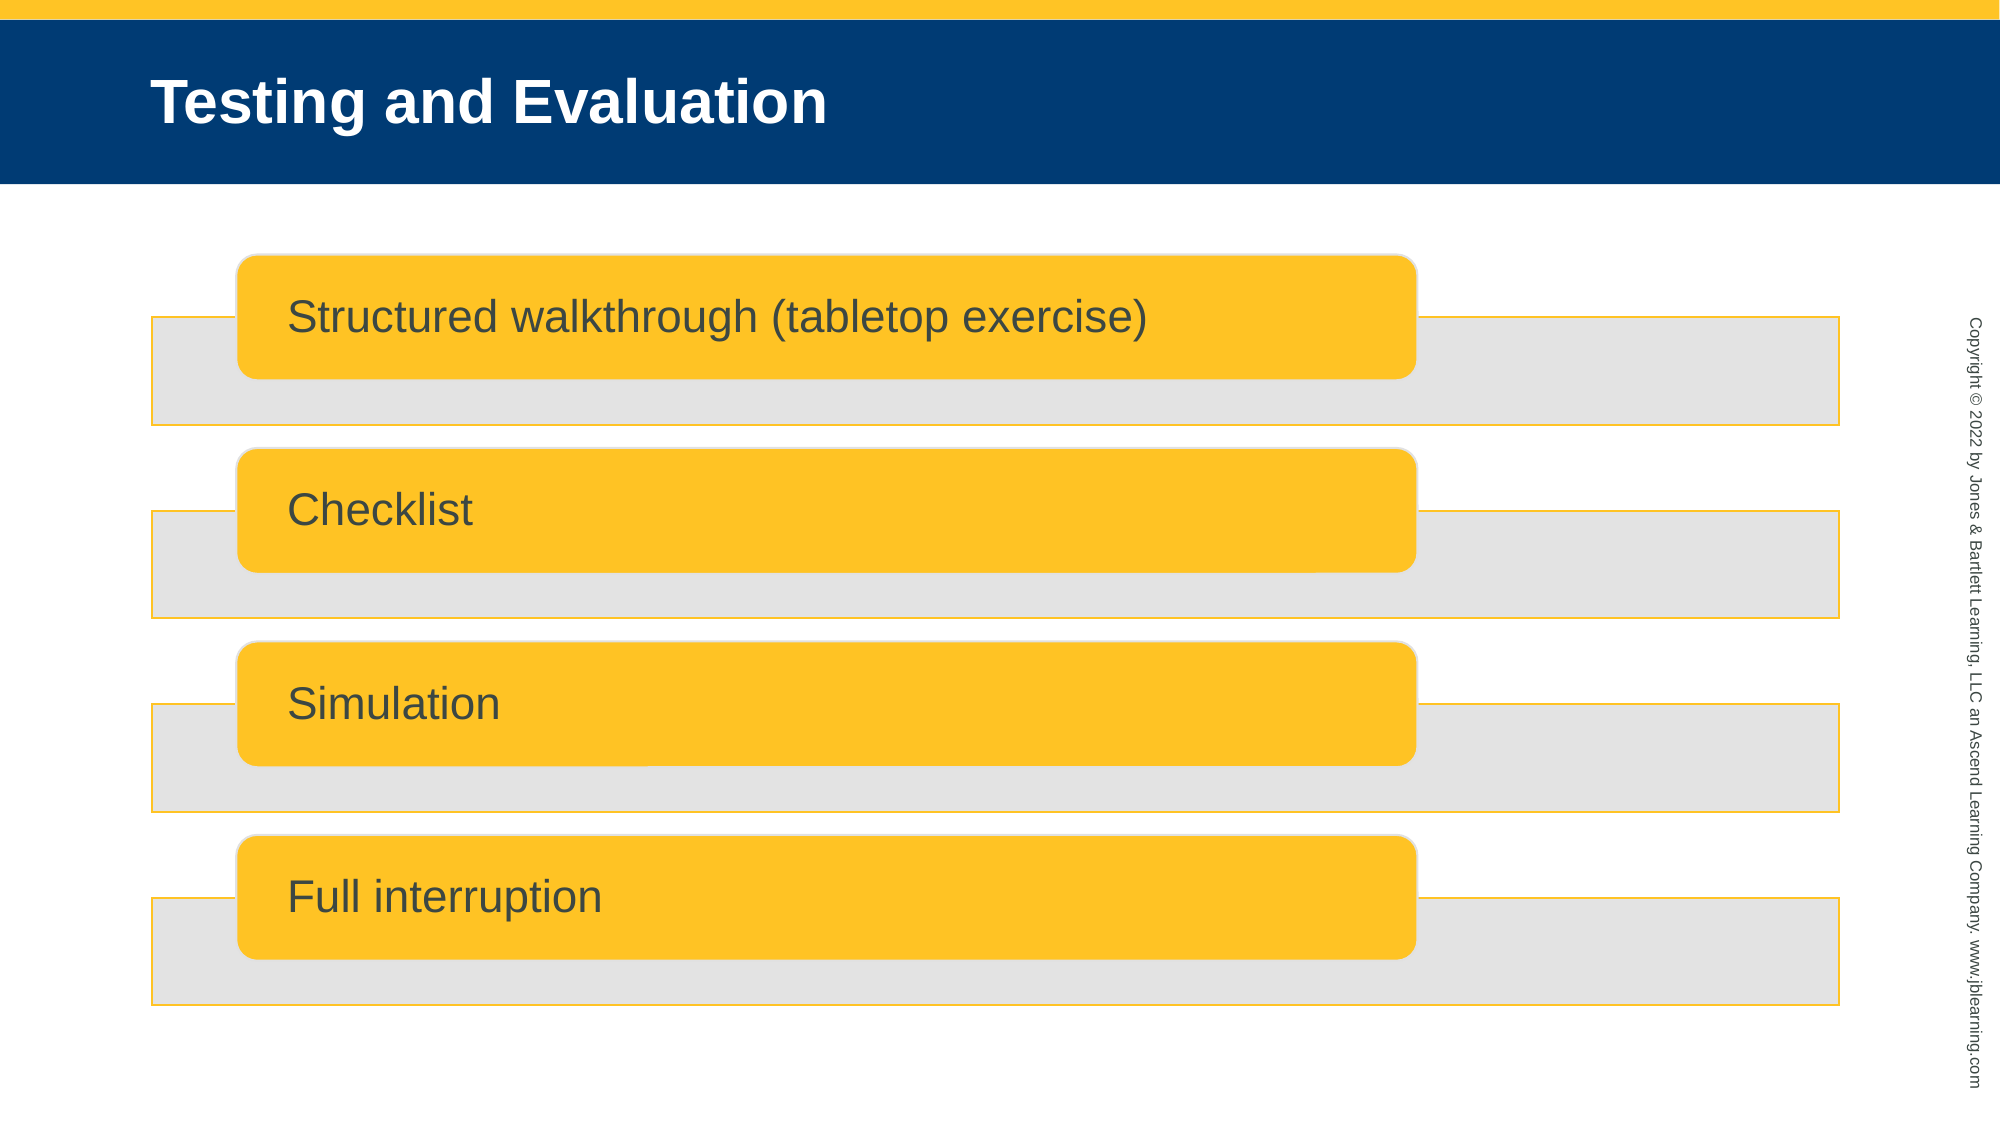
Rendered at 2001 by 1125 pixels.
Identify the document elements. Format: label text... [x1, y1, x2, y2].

title Testing and Evaluation [0, 19, 2000, 185]
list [151, 244, 1840, 1016]
